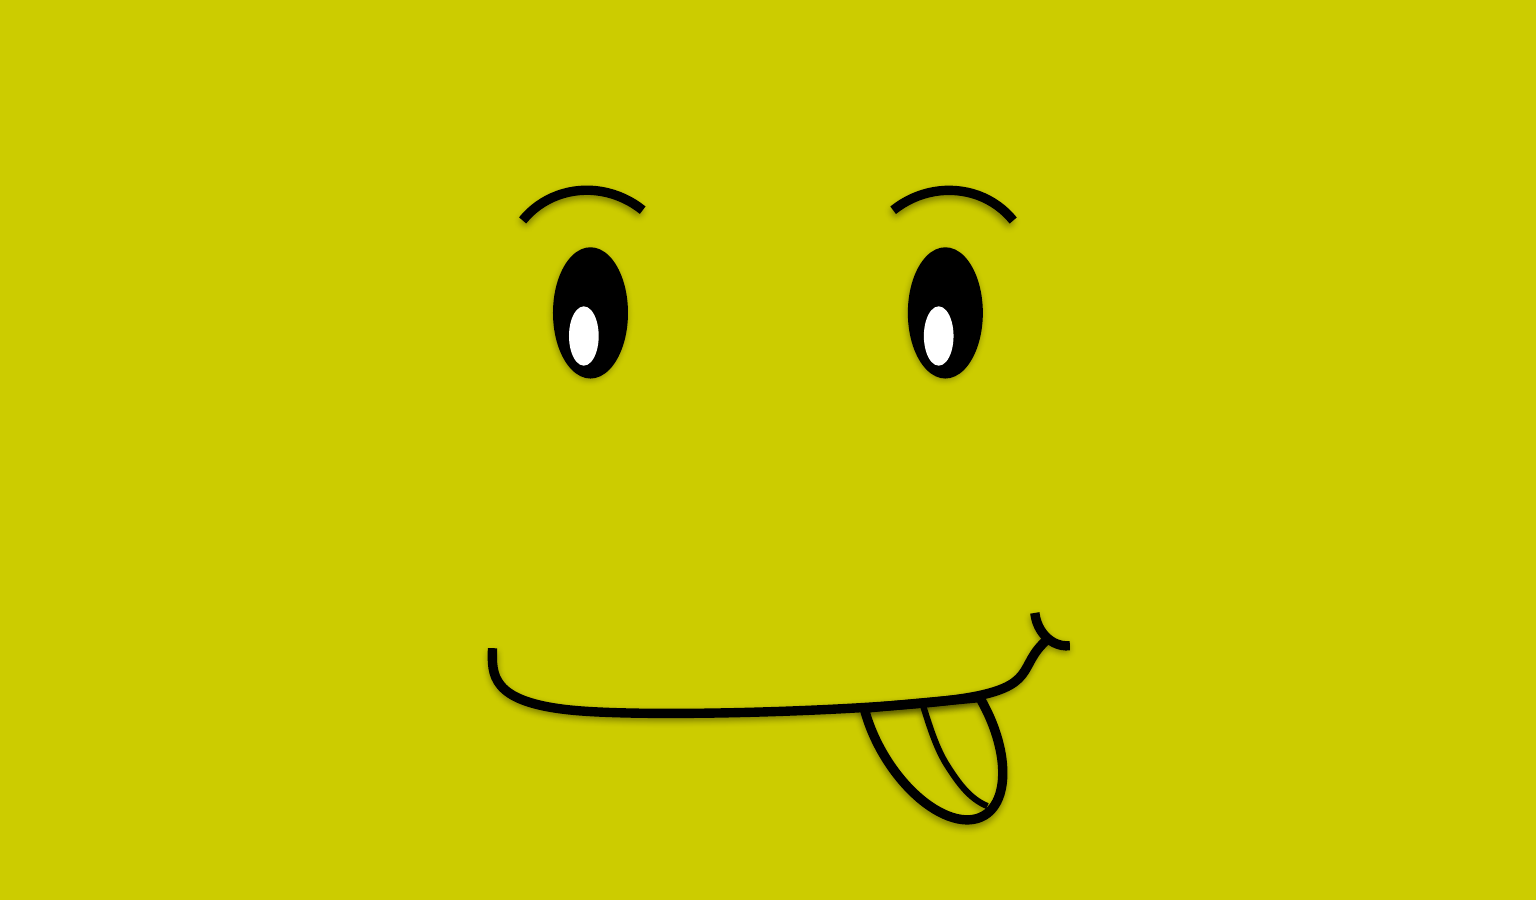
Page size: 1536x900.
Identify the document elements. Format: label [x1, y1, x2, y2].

text_box [492, 572, 1098, 830]
text_box [552, 367, 984, 379]
text_box [503, 191, 1033, 359]
